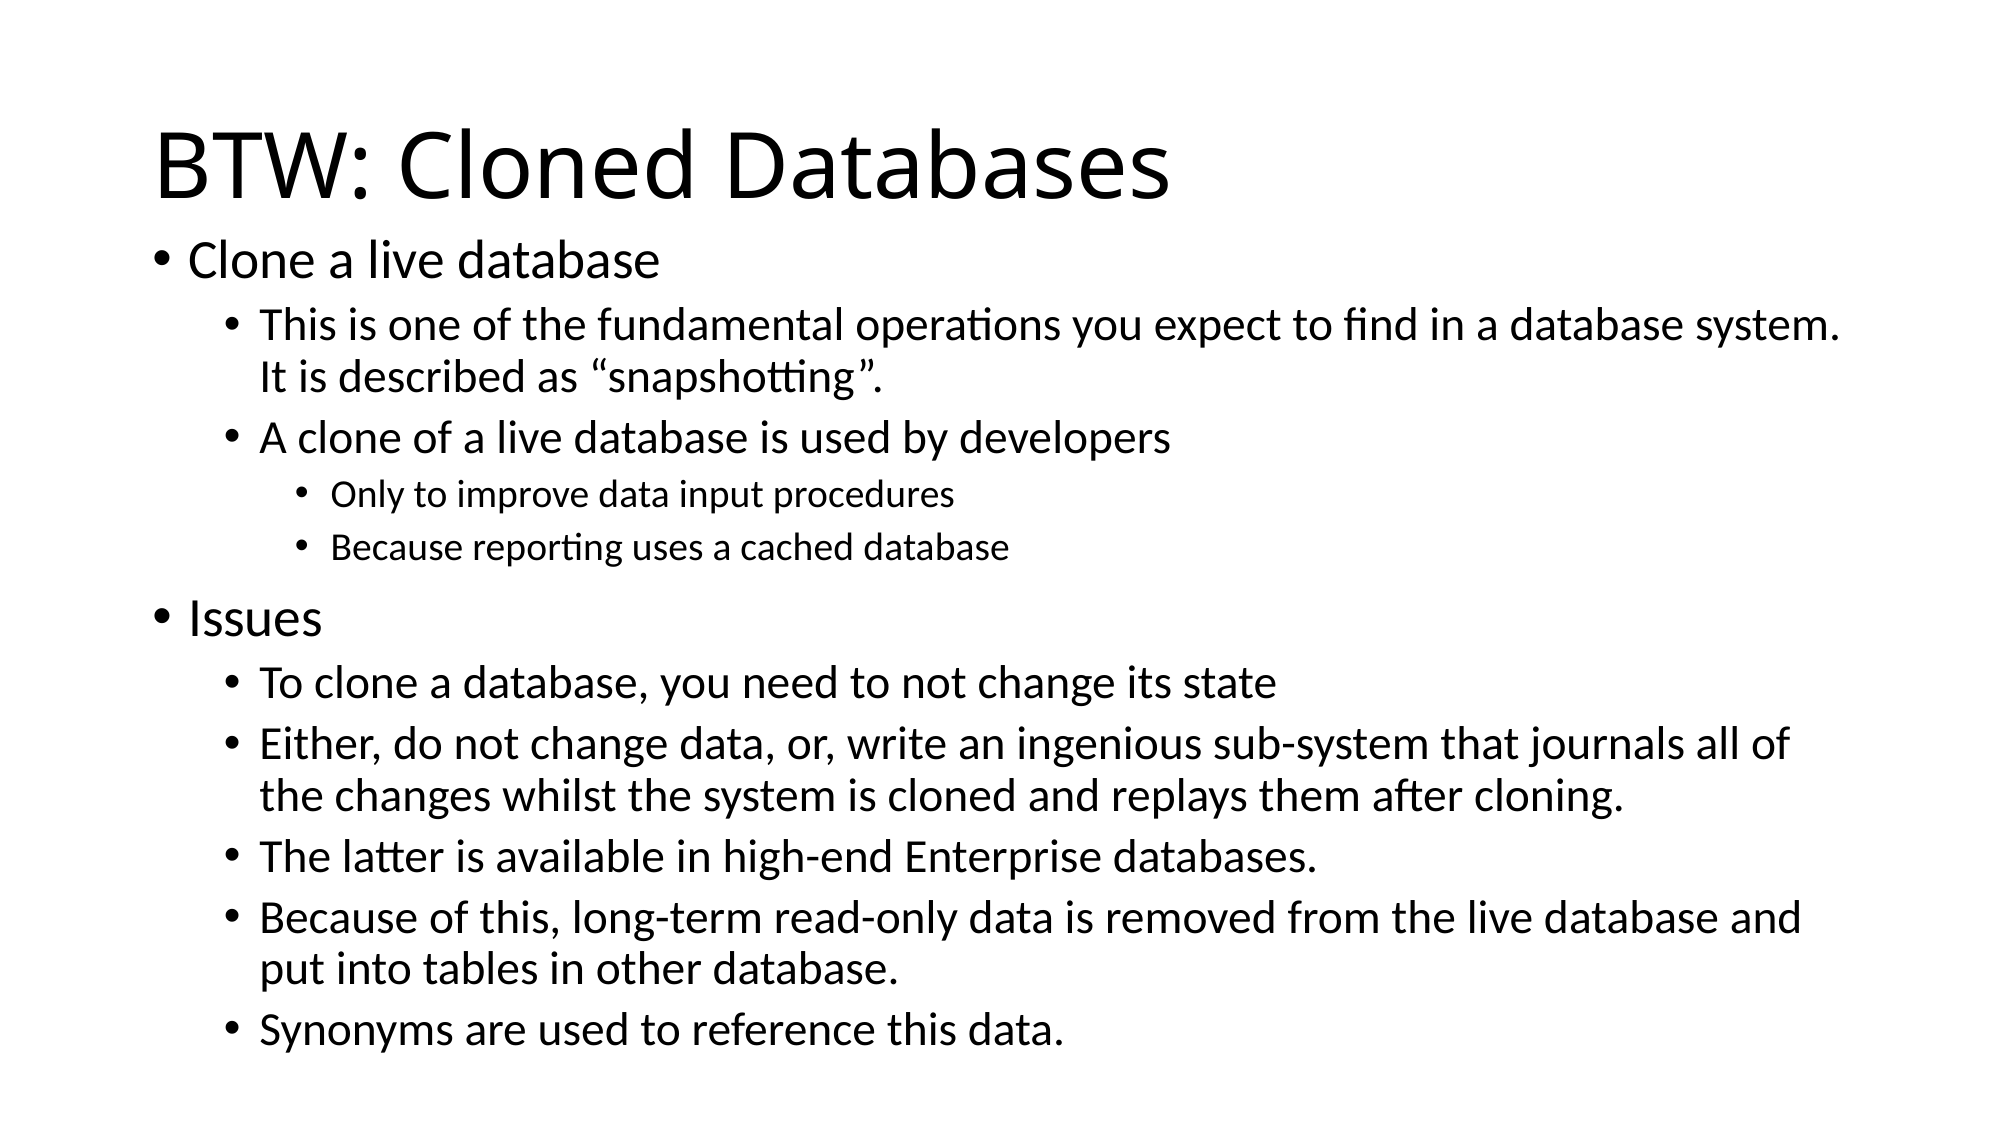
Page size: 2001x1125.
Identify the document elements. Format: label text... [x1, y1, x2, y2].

list Clone a live database This is one of the fundamental operations you expect to find in a database system. It is described as “snapshotting”. A clone of a live database is used by developers Only to improve data input procedures Because reporting uses a cached database Issues To clone a database, you need to not change its state Either, do not change data, or, write an ingenious sub-system that journals all of the changes whilst the system is cloned and replays them after cloning. The latter is available in high-end Enterprise databases. Because of this, long-term read-only data is removed from the live database and put into tables in other database. Synonyms are used to reference this data. [137, 222, 1863, 1072]
title BTW: Cloned Databases [137, 59, 1863, 222]
